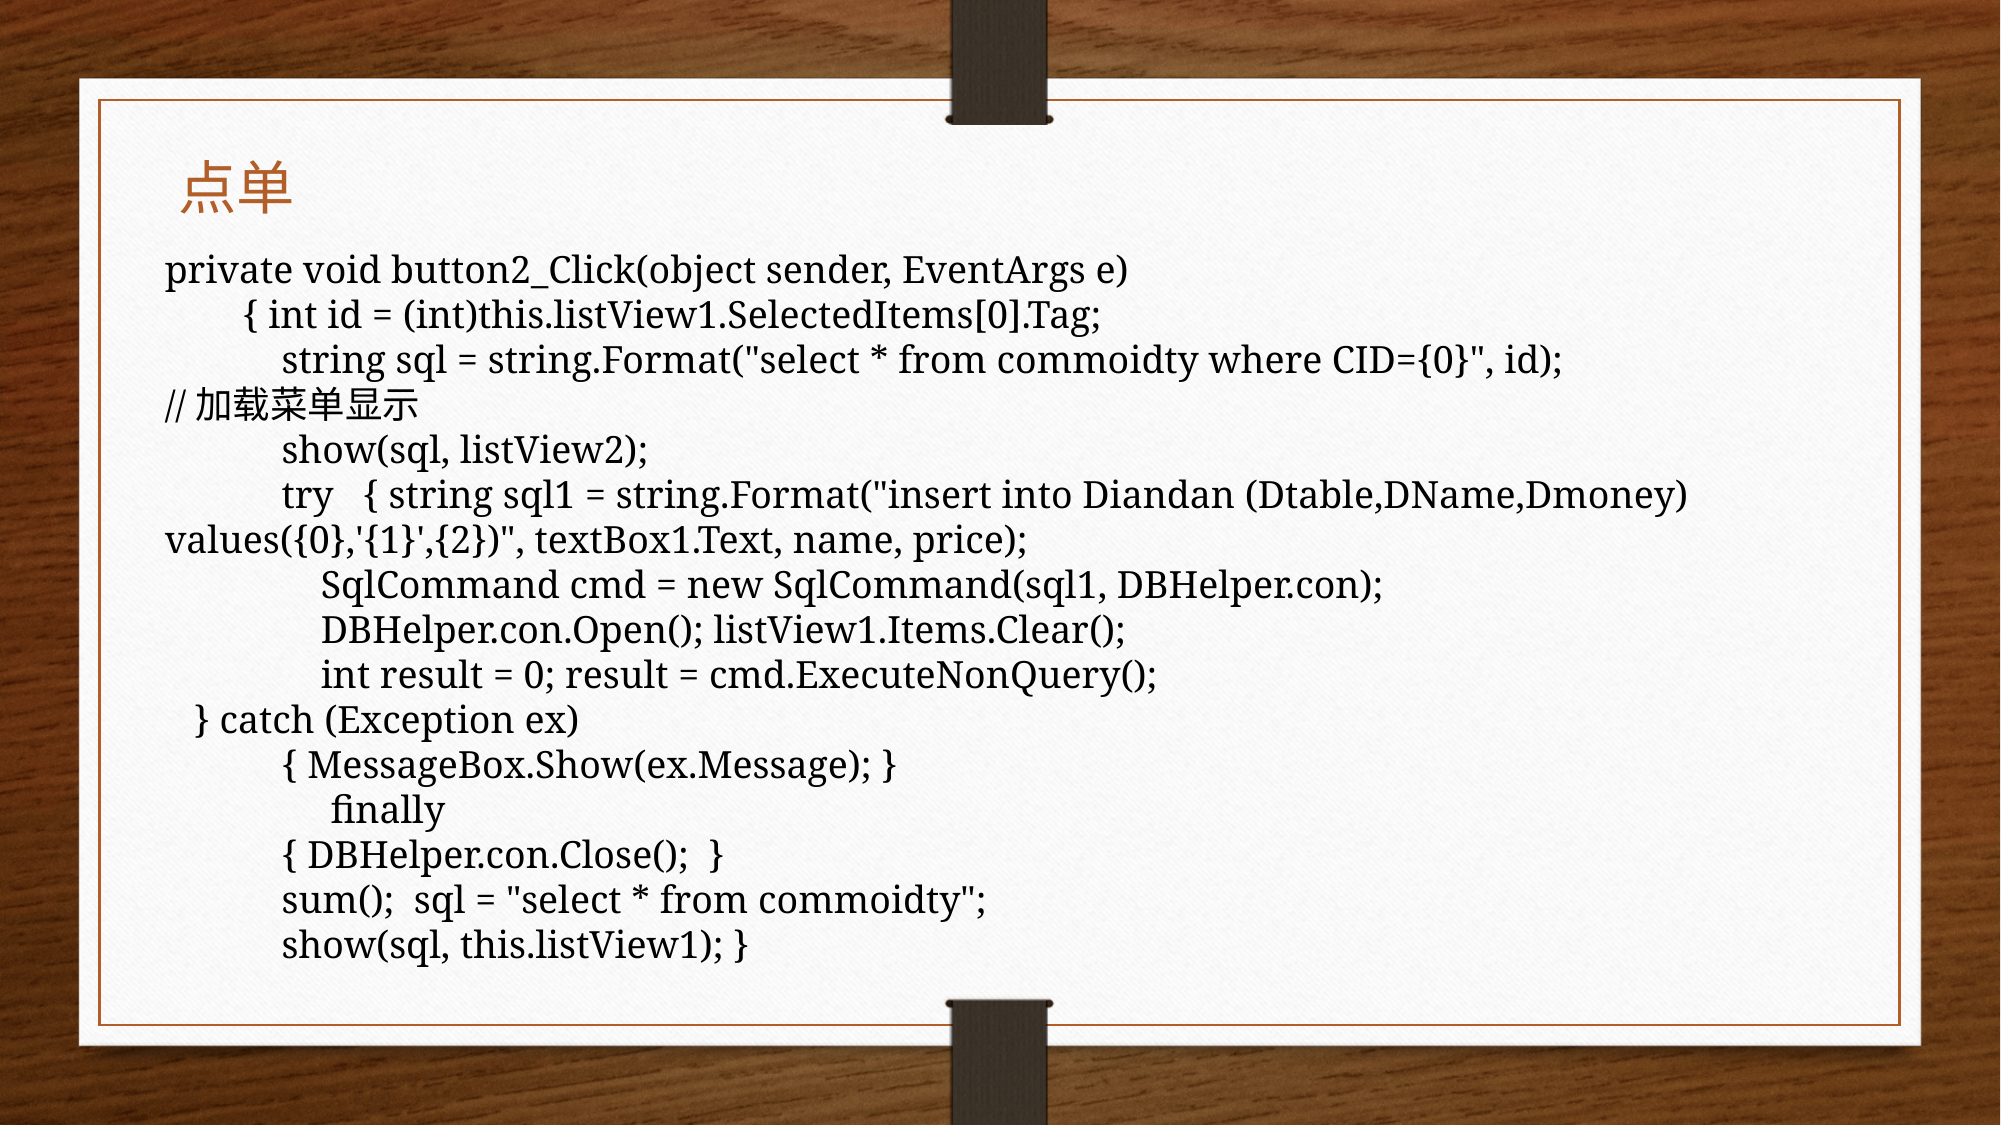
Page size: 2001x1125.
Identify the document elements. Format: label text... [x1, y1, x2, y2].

picture [0, 0, 948, 1125]
text_box 点单 [163, 143, 311, 229]
text_box private void button2_Click(object sender, EventArgs e) { int id = (int)this.listView1.SelectedItems[0].Tag; string sql = string.Format("select * from commoidty where CID={0}", id); //加载菜单显示 show(sql, listView2); try { string sql1 = string.Format("insert into Diandan (Dtable,DName,Dmoney) values({0},'{1}',{2})", textBox1.Text, name, price); SqlCommand cmd = new SqlCommand(sql1, DBHelper.con); DBHelper.con.Open(); listView1.Items.Clear(); int result = 0; result = cmd.ExecuteNonQuery(); } catch (Exception ex) { MessageBox.Show(ex.Message); } finally { DBHelper.con.Close(); } sum(); sql = "select * from commoidty"; show(sql, this.listView1); } [150, 238, 1777, 974]
picture [101, 0, 2001, 1125]
